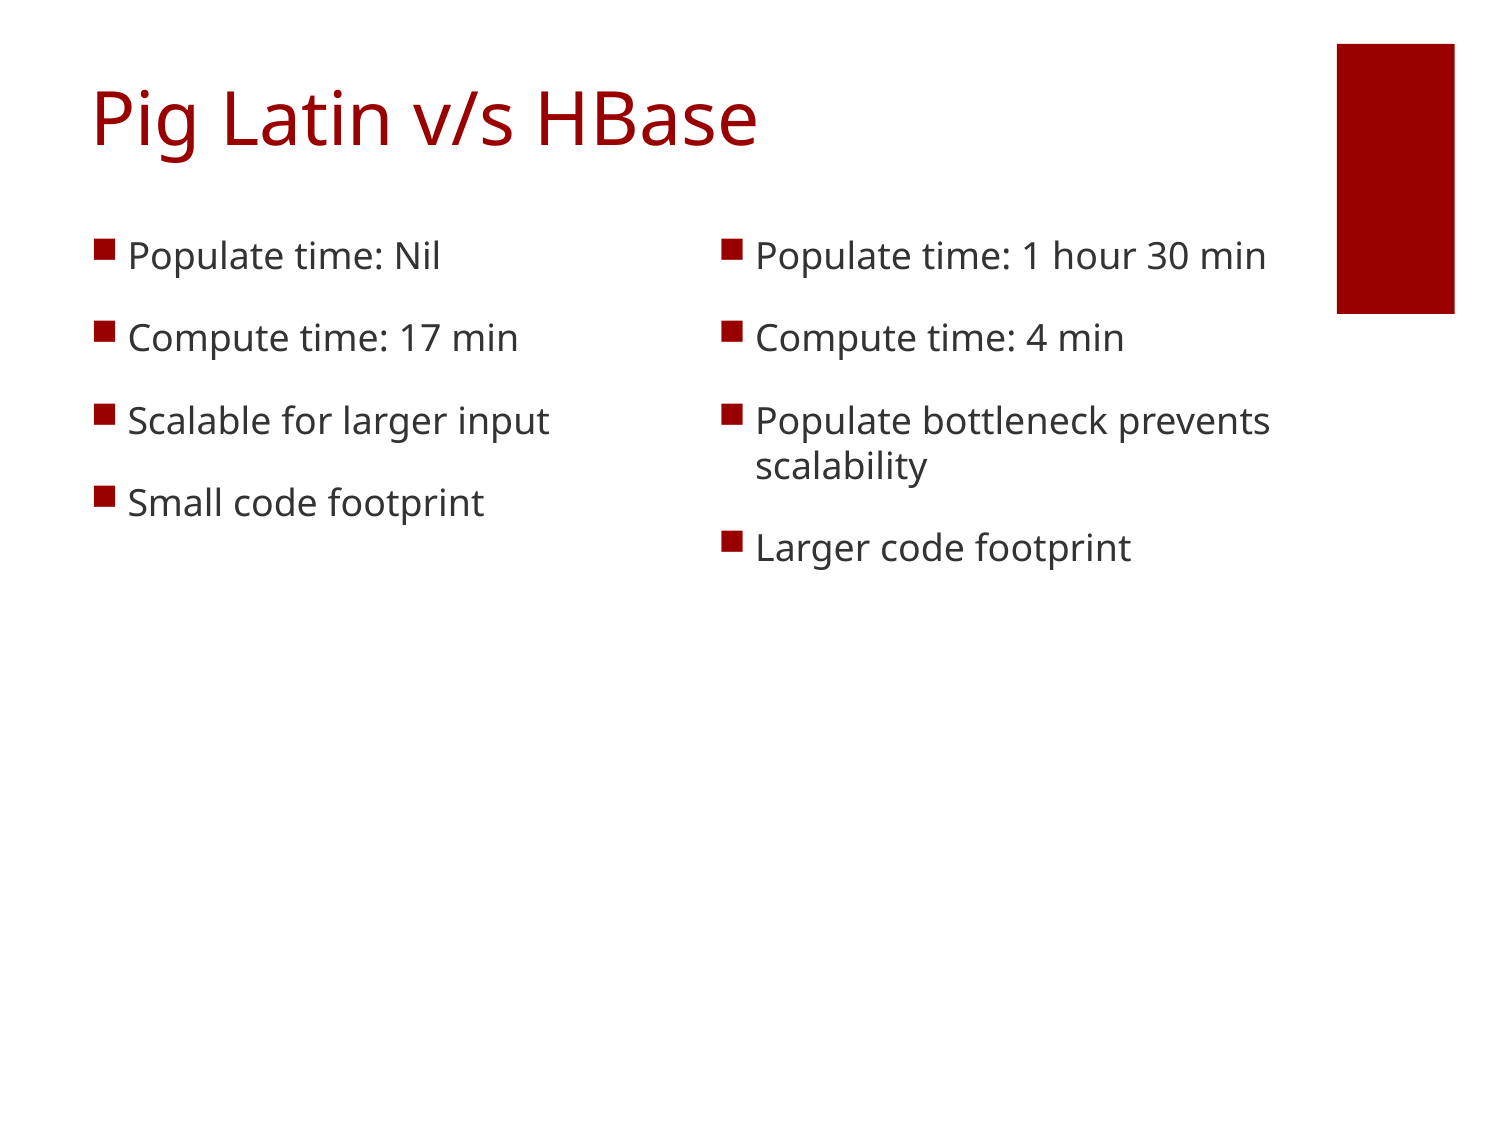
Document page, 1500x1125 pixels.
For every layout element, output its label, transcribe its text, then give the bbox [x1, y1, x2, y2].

list Populate time: 1 hour 30 min Compute time: 4 min Populate bottleneck prevents scalability Larger code footprint [702, 224, 1288, 1024]
list Populate time: Nil Compute time: 17 min Scalable for larger input Small code footprint [75, 224, 660, 1024]
title Pig Latin v/s HBase [75, 56, 1288, 168]
